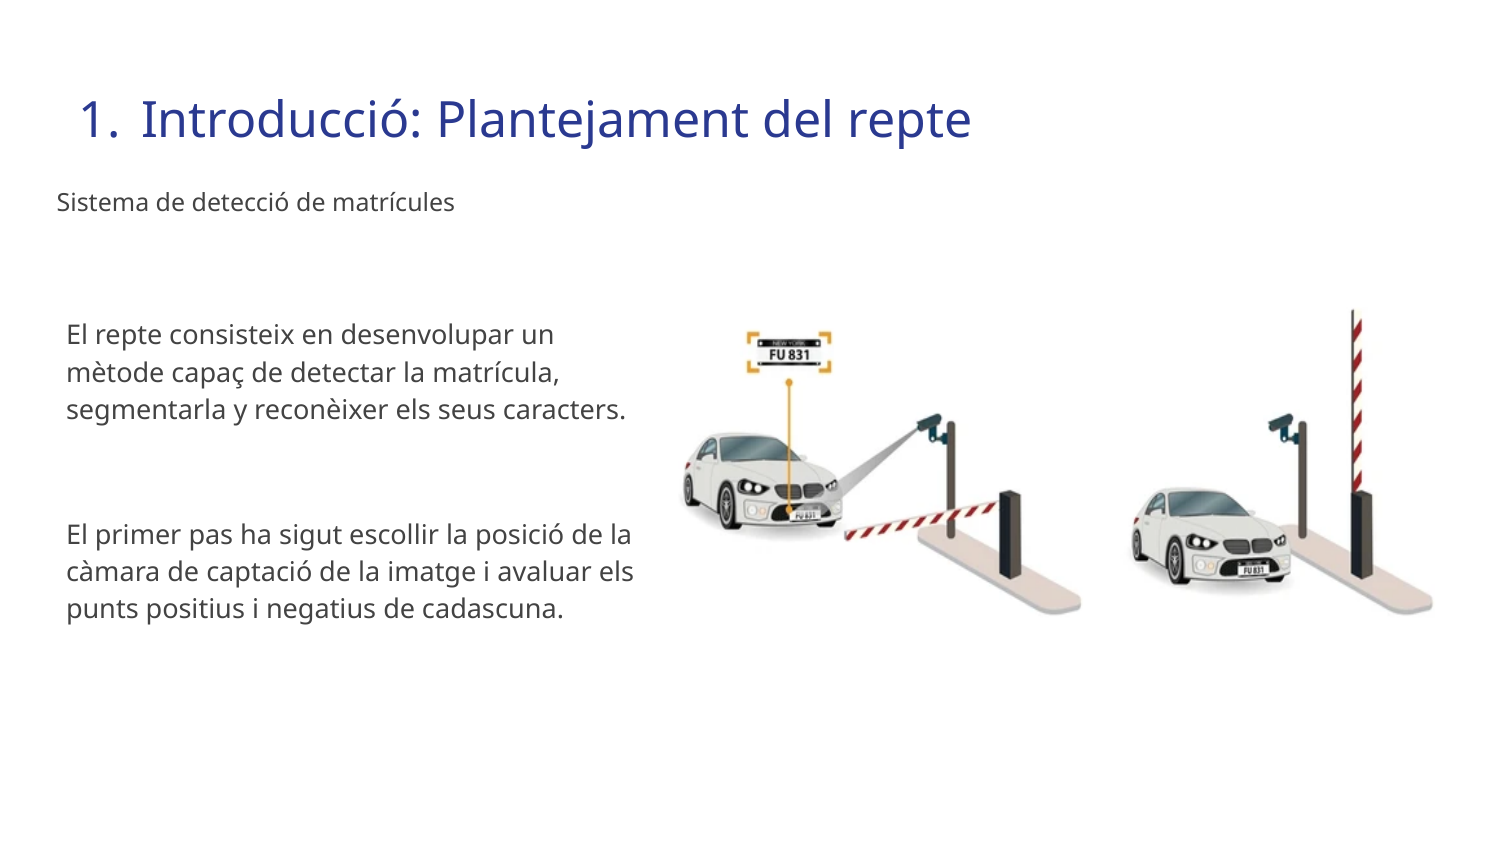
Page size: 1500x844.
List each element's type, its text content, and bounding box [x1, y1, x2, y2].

picture [670, 306, 1450, 643]
title Introducció: Plantejament del repte [51, 42, 1074, 167]
subtitle Sistema de detecció de matrícules [41, 166, 954, 240]
list El repte consisteix en desenvolupar un mètode capaç de detectar la matrícula, segmentarla y reconèixer els seus caracters. El primer pas ha sigut escollir la posició de la càmara de captació de la imatge i avaluar els punts positius i negatius de cadascuna. [51, 240, 671, 727]
